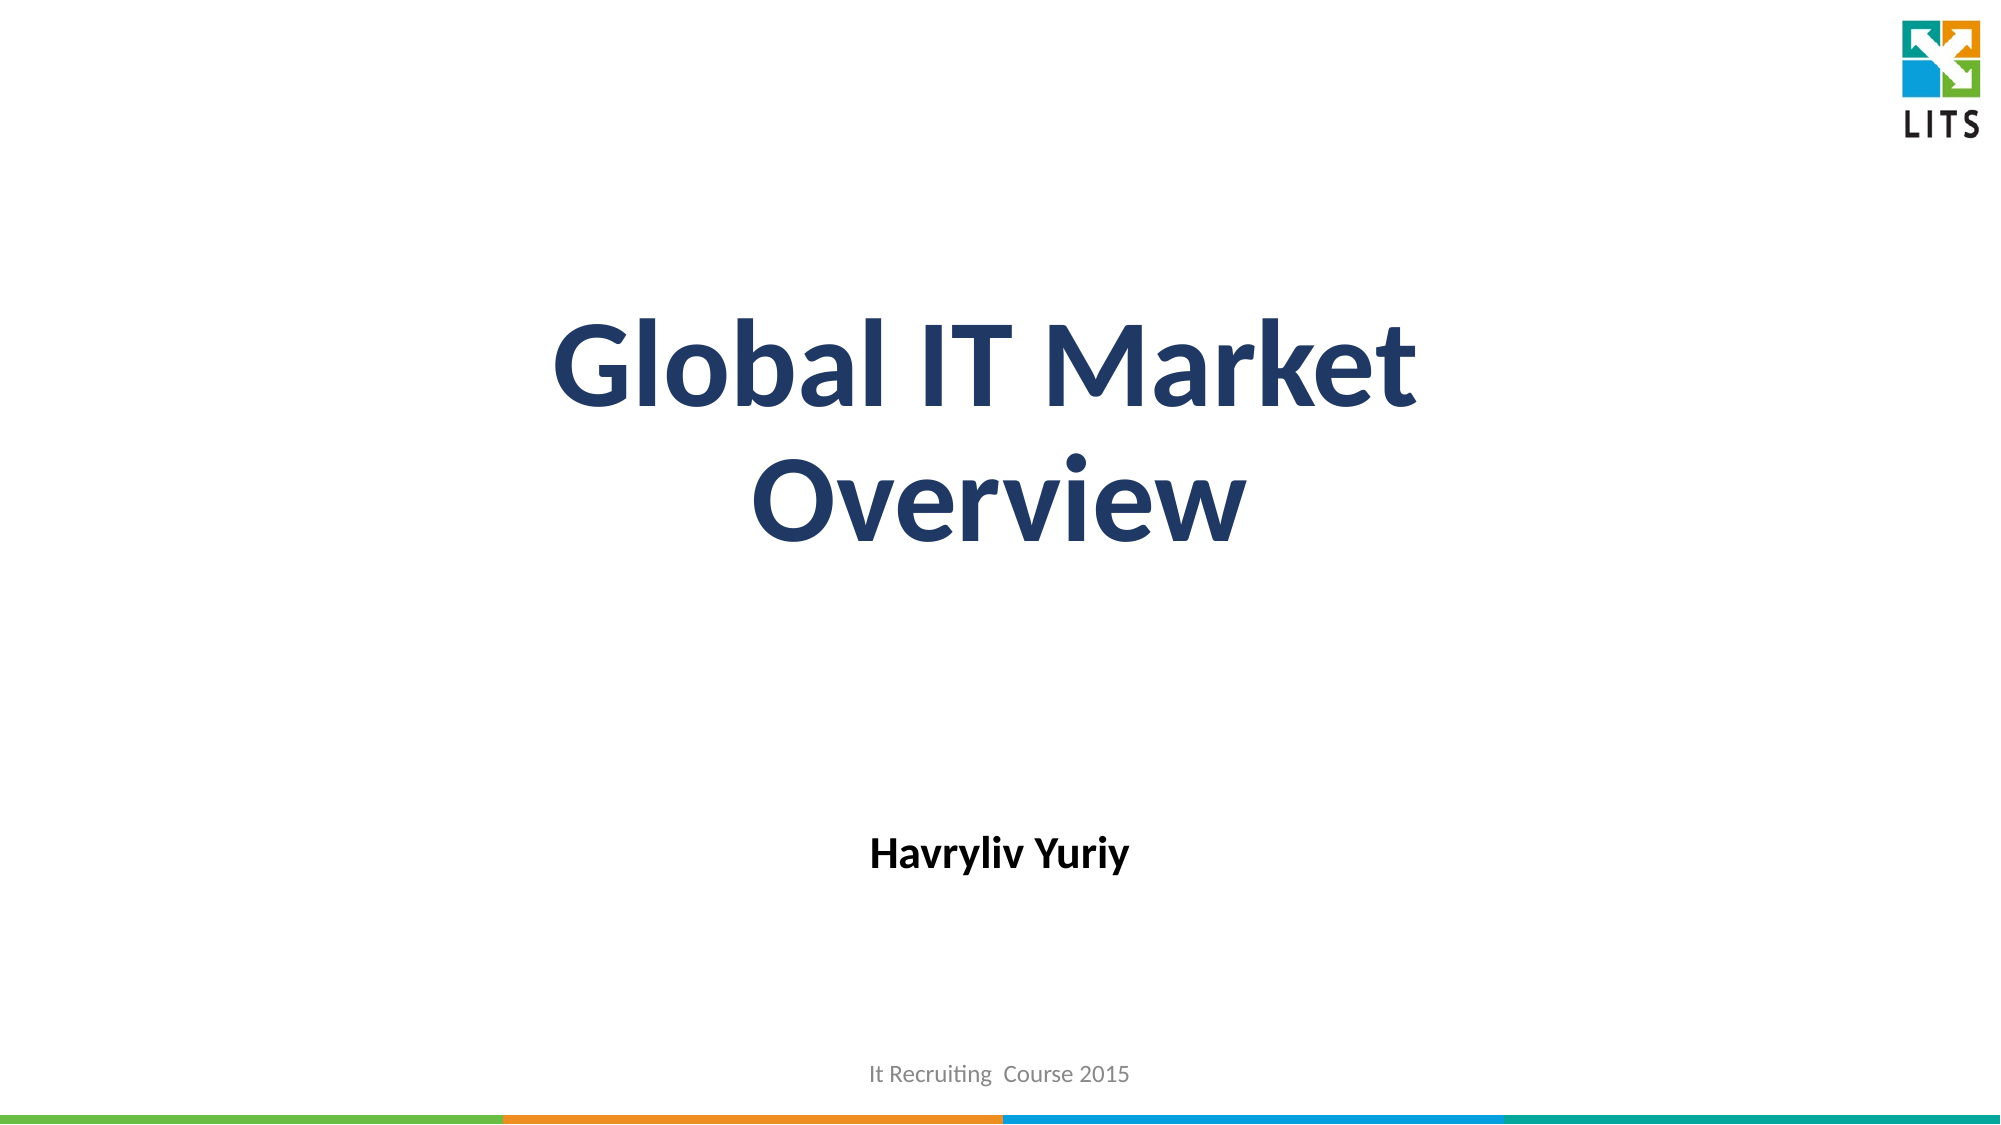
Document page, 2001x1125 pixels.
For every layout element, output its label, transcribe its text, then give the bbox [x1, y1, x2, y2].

footer It Recruiting Course 2015 [662, 1042, 1338, 1103]
picture [1505, 1115, 2000, 1124]
title Global IT Market Overview [249, 184, 1750, 576]
picture [1898, 17, 1984, 144]
picture [0, 1115, 1002, 1124]
subtitle Havryliv Yuriy [249, 590, 1750, 1018]
